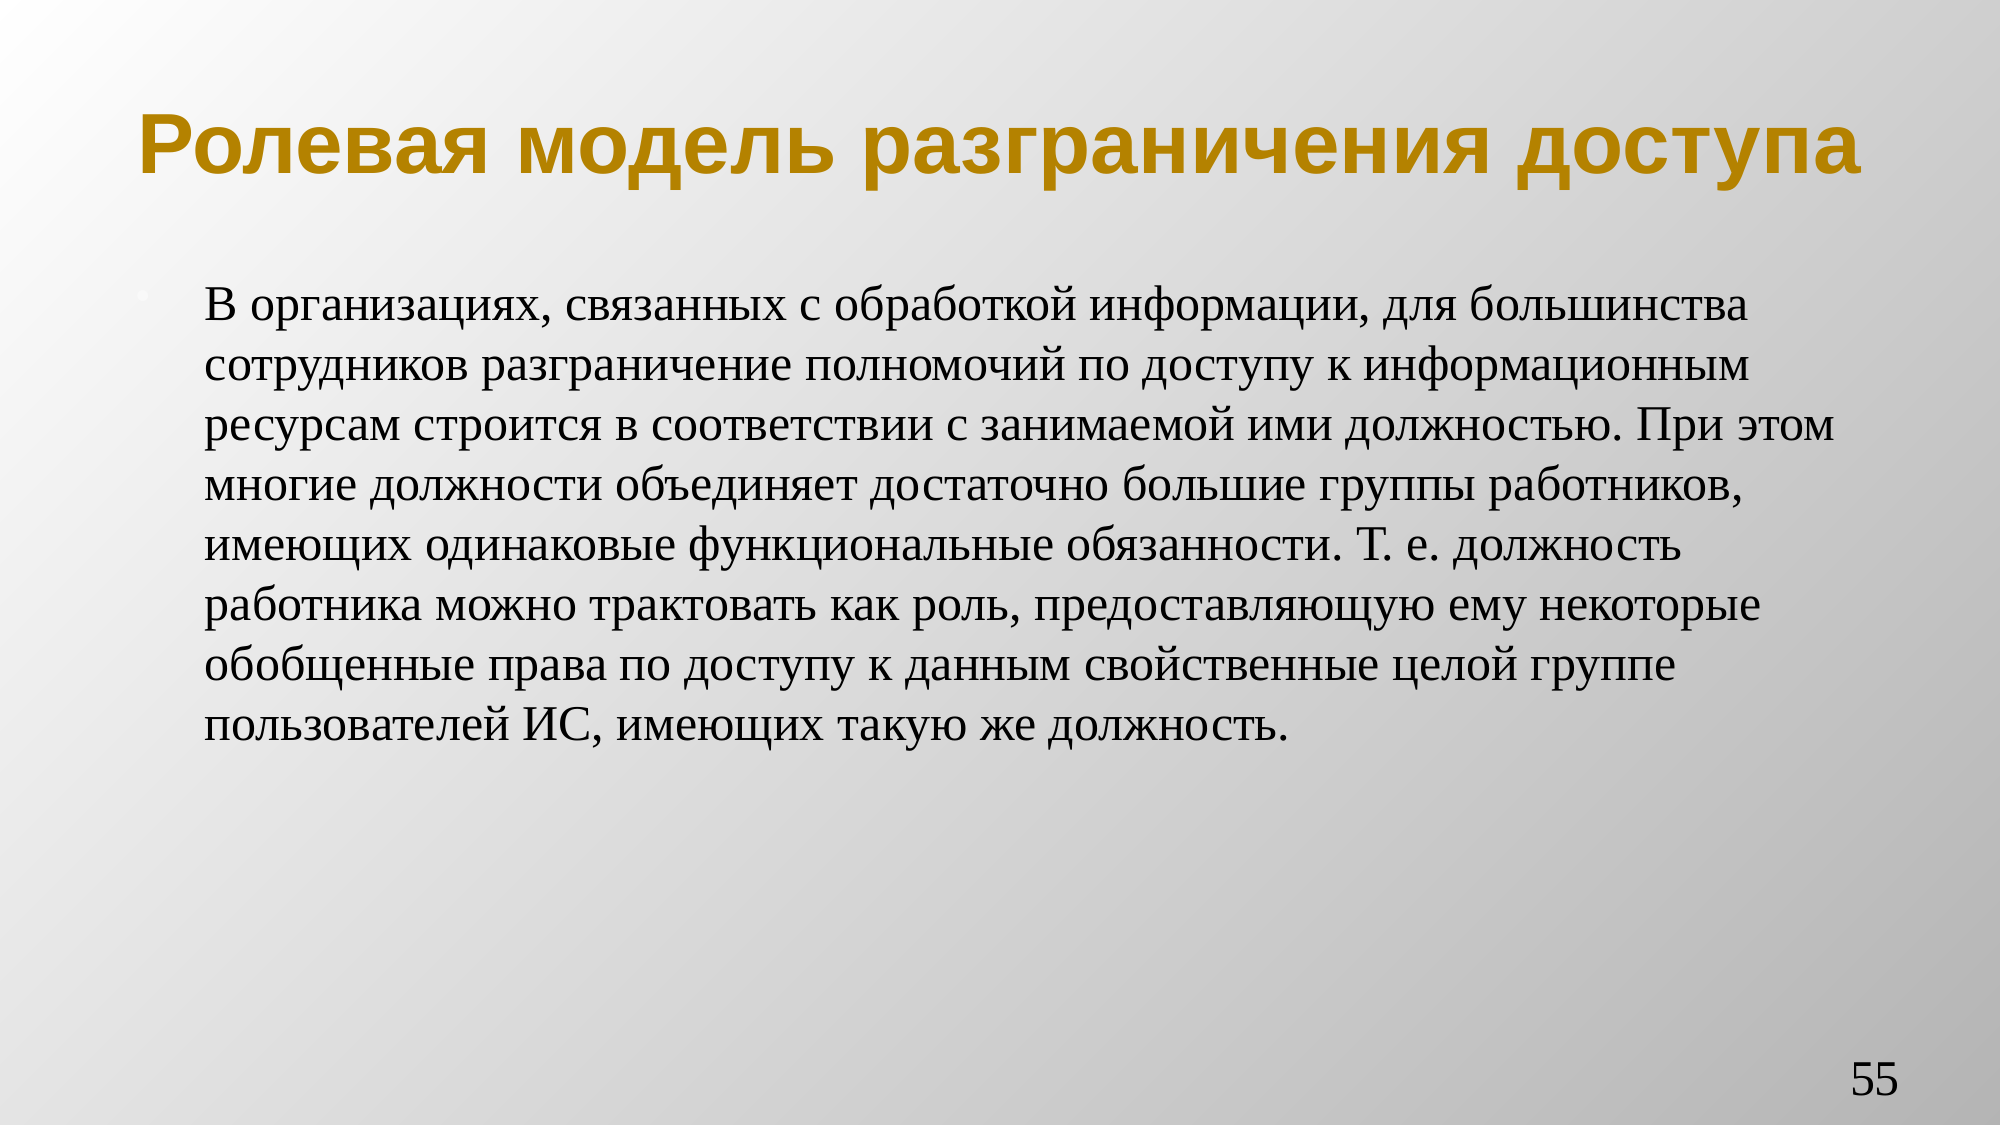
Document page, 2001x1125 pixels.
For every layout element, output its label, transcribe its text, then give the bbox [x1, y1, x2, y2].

slide_number 55 [1733, 1052, 1900, 1113]
title Ролевая модель разграничения доступа [99, 45, 1900, 233]
list В организациях, связанных с обработкой информации, для большинства сотрудников разграничение полномочий по доступу к информационным ресурсам строится в соответствии с занимаемой ими должностью. При этом многие должности объединяет достаточно большие группы работников, имеющих одинаковые функциональные обязанности. Т. е. должность работника можно трактовать как роль, предоставляющую ему некоторые обобщенные права по доступу к данным свойственные целой группе пользователей ИС, имеющих такую же должность. [99, 262, 1901, 1036]
